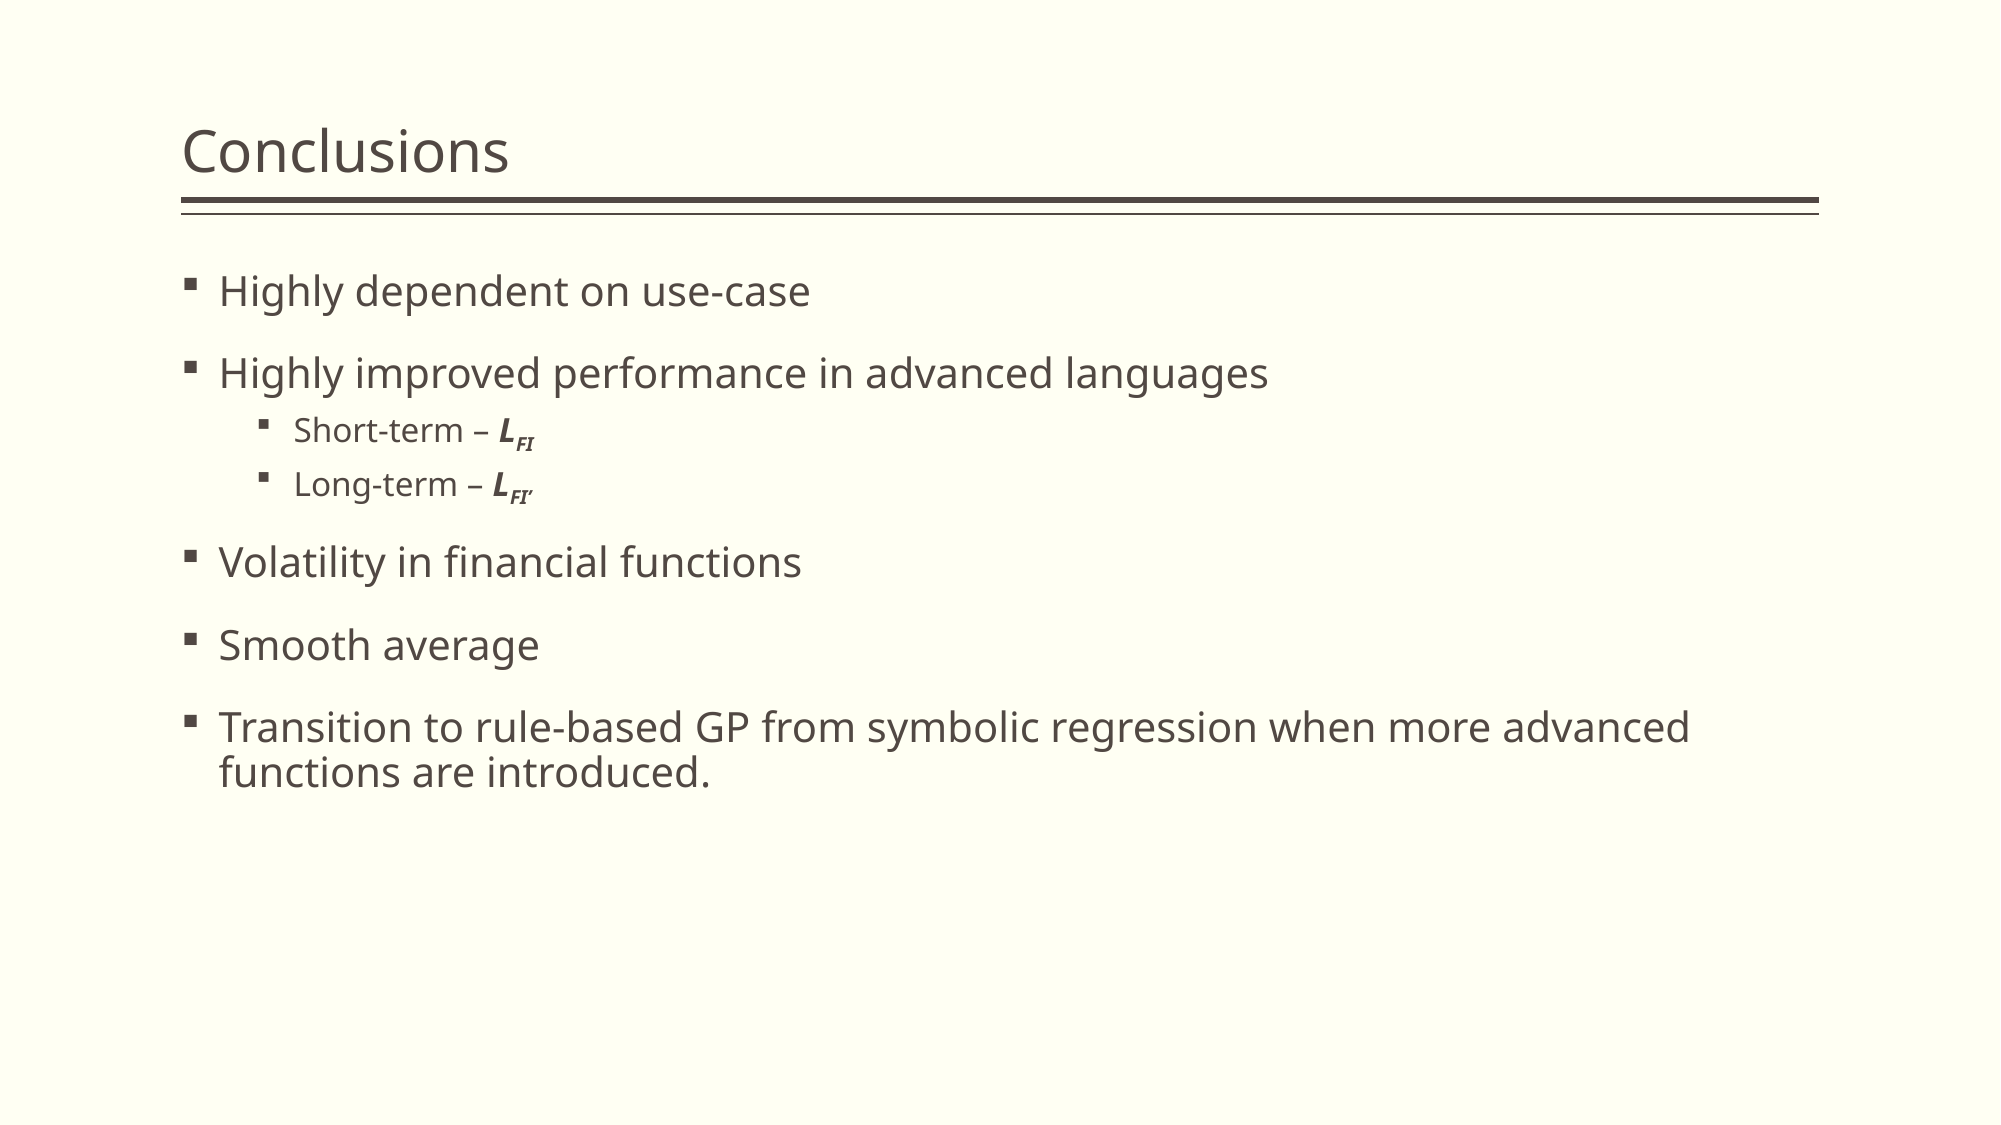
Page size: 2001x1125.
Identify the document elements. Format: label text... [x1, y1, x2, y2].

title Conclusions [181, 12, 1819, 193]
list Highly dependent on use-case Highly improved performance in advanced languages Short-term – LFI Long-term – LFI’ Volatility in financial functions Smooth average Transition to rule-based GP from symbolic regression when more advanced functions are introduced. [181, 262, 1819, 1013]
